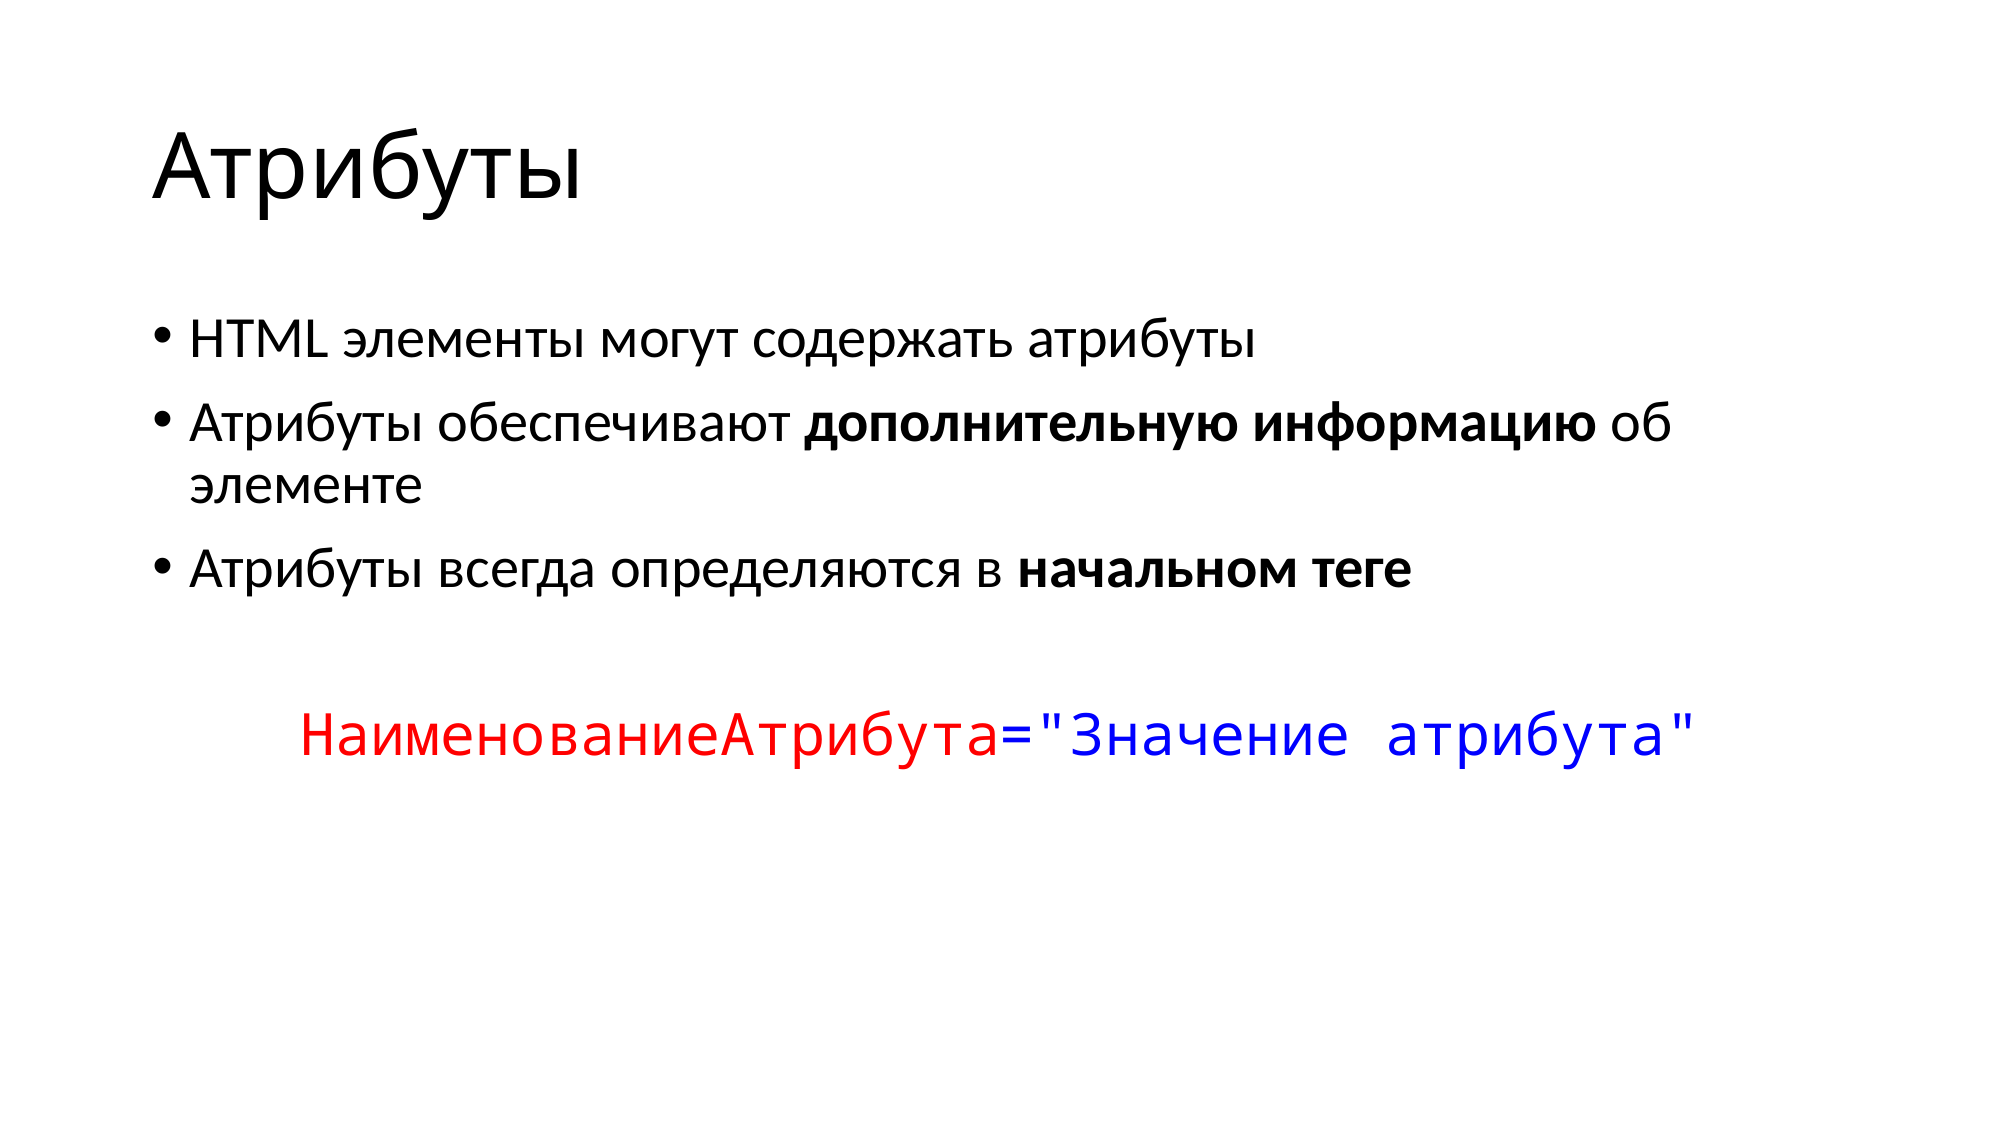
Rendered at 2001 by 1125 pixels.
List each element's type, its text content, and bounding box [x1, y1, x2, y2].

list HTML элементы могут содержать атрибуты Атрибуты обеспечивают дополнительную информацию об элементе Атрибуты всегда определяются в начальном теге НаименованиеАтрибута="Значение атрибута" [137, 299, 1863, 1014]
title Атрибуты [137, 59, 1863, 278]
